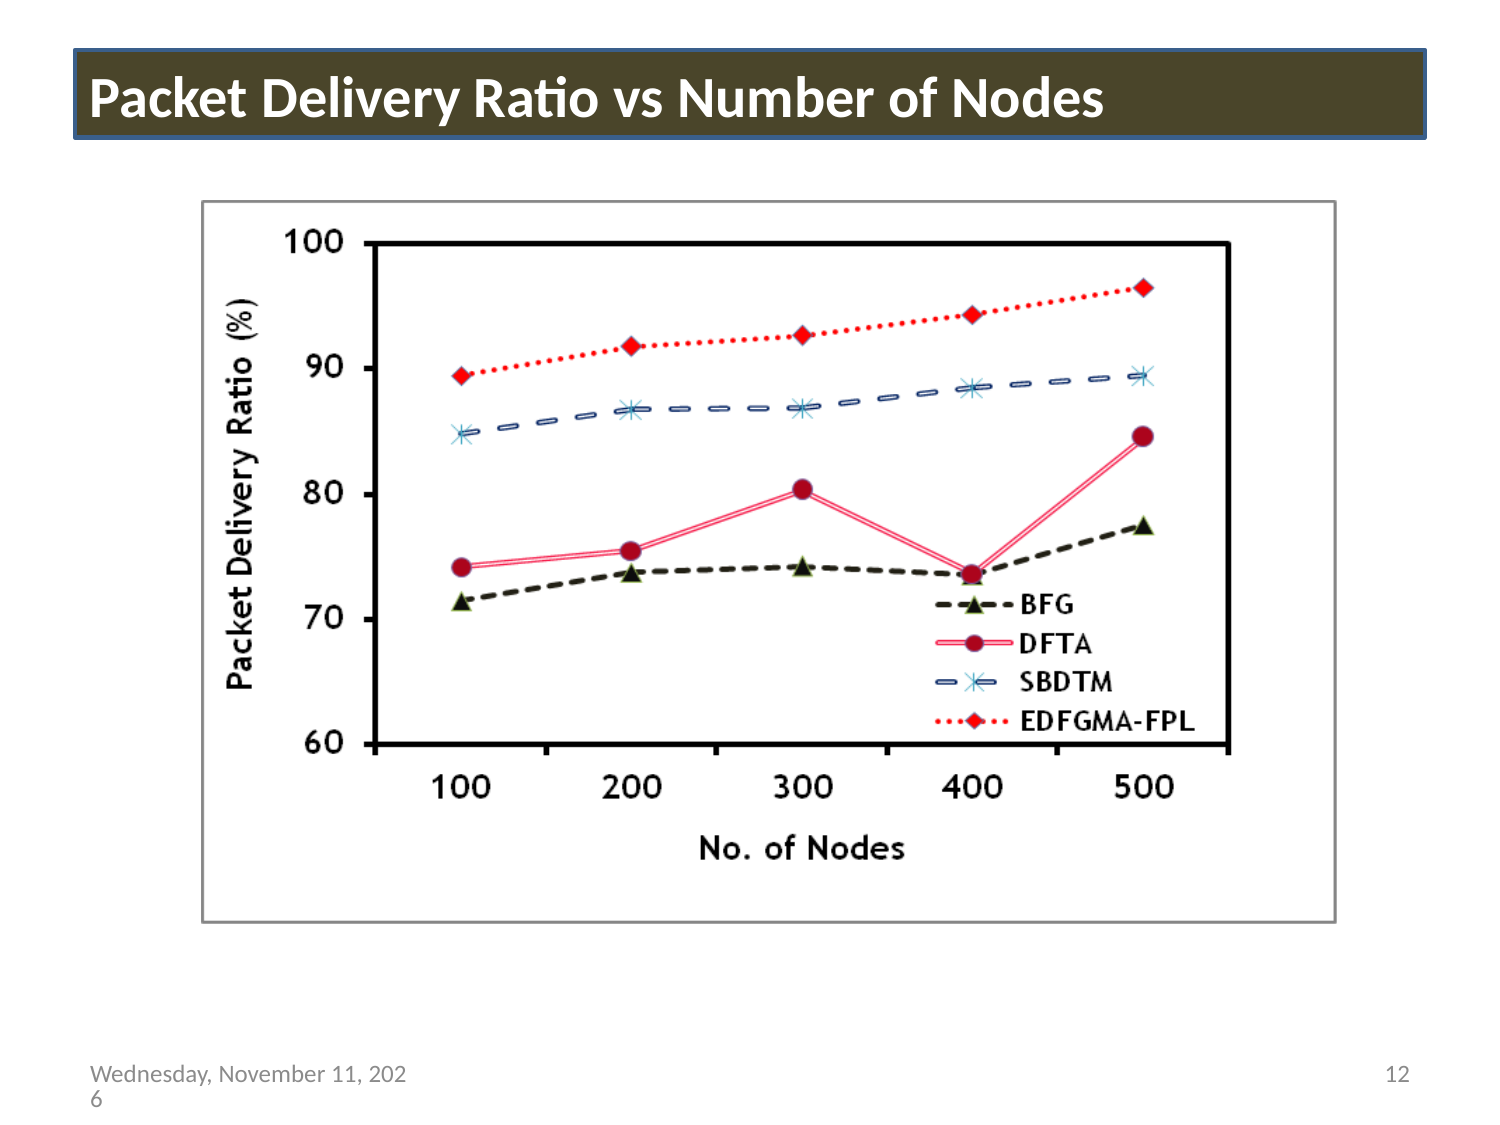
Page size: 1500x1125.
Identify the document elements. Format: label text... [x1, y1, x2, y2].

text_box Packet Delivery Ratio vs Number of Nodes [73, 48, 1427, 140]
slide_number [75, 1042, 425, 1103]
picture [199, 199, 1338, 926]
slide_number 12 [1074, 1042, 1425, 1103]
